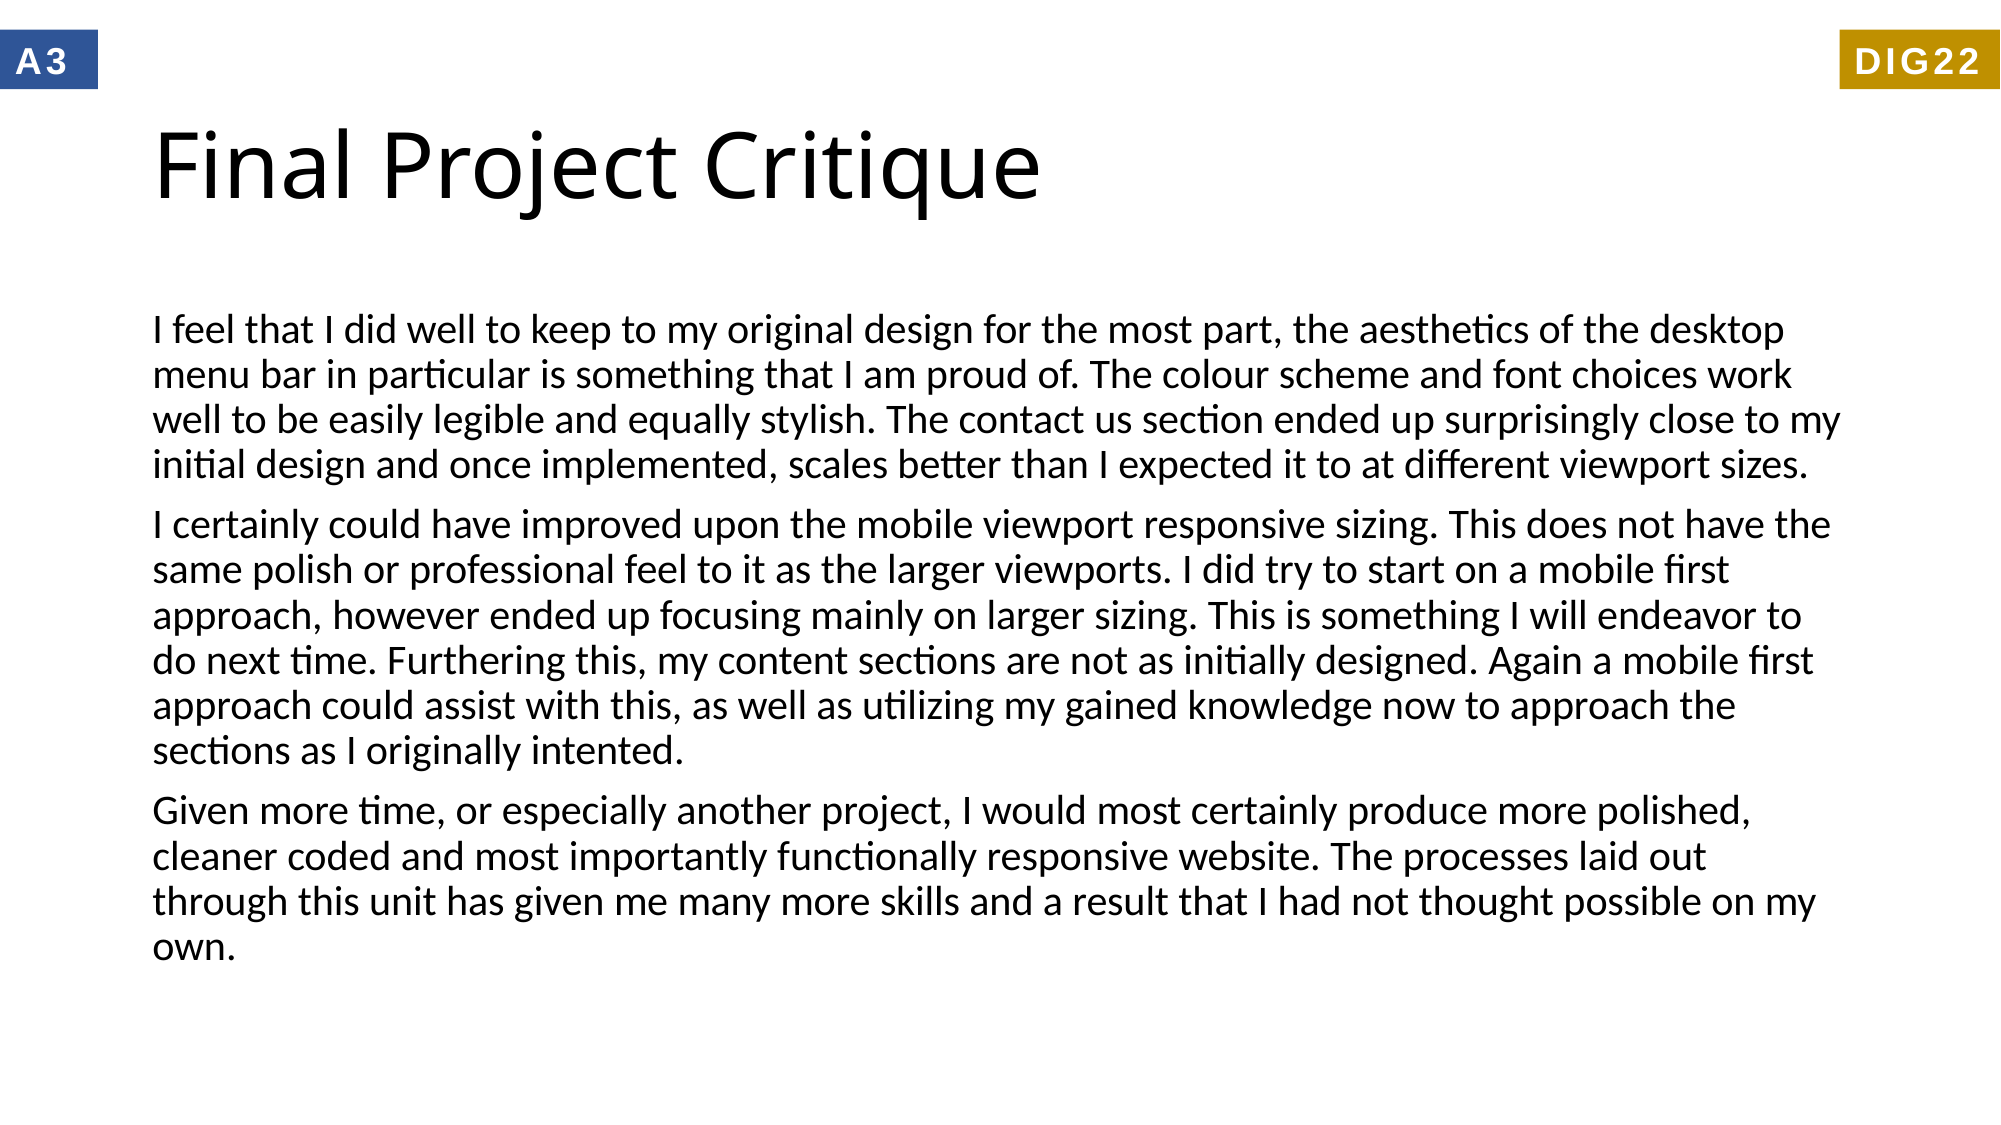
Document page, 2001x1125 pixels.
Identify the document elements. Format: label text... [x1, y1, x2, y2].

title Final Project Critique [137, 59, 1863, 278]
text_box DIG22 [1839, 29, 2000, 90]
text_box A3 [0, 29, 98, 90]
list I feel that I did well to keep to my original design for the most part, the aesthetics of the desktop menu bar in particular is something that I am proud of. The colour scheme and font choices work well to be easily legible and equally stylish. The contact us section ended up surprisingly close to my initial design and once implemented, scales better than I expected it to at different viewport sizes. I certainly could have improved upon the mobile viewport responsive sizing. This does not have the same polish or professional feel to it as the larger viewports. I did try to start on a mobile first approach, however ended up focusing mainly on larger sizing. This is something I will endeavor to do next time. Furthering this, my content sections are not as initially designed. Again a mobile first approach could assist with this, as well as utilizing my gained knowledge now to approach the sections as I originally intented. Given more time, or especially another project, I would most certainly produce more polished, cleaner coded and most importantly functionally responsive website. The processes laid out through this unit has given me many more skills and a result that I had not thought possible on my own. [137, 299, 1863, 1014]
